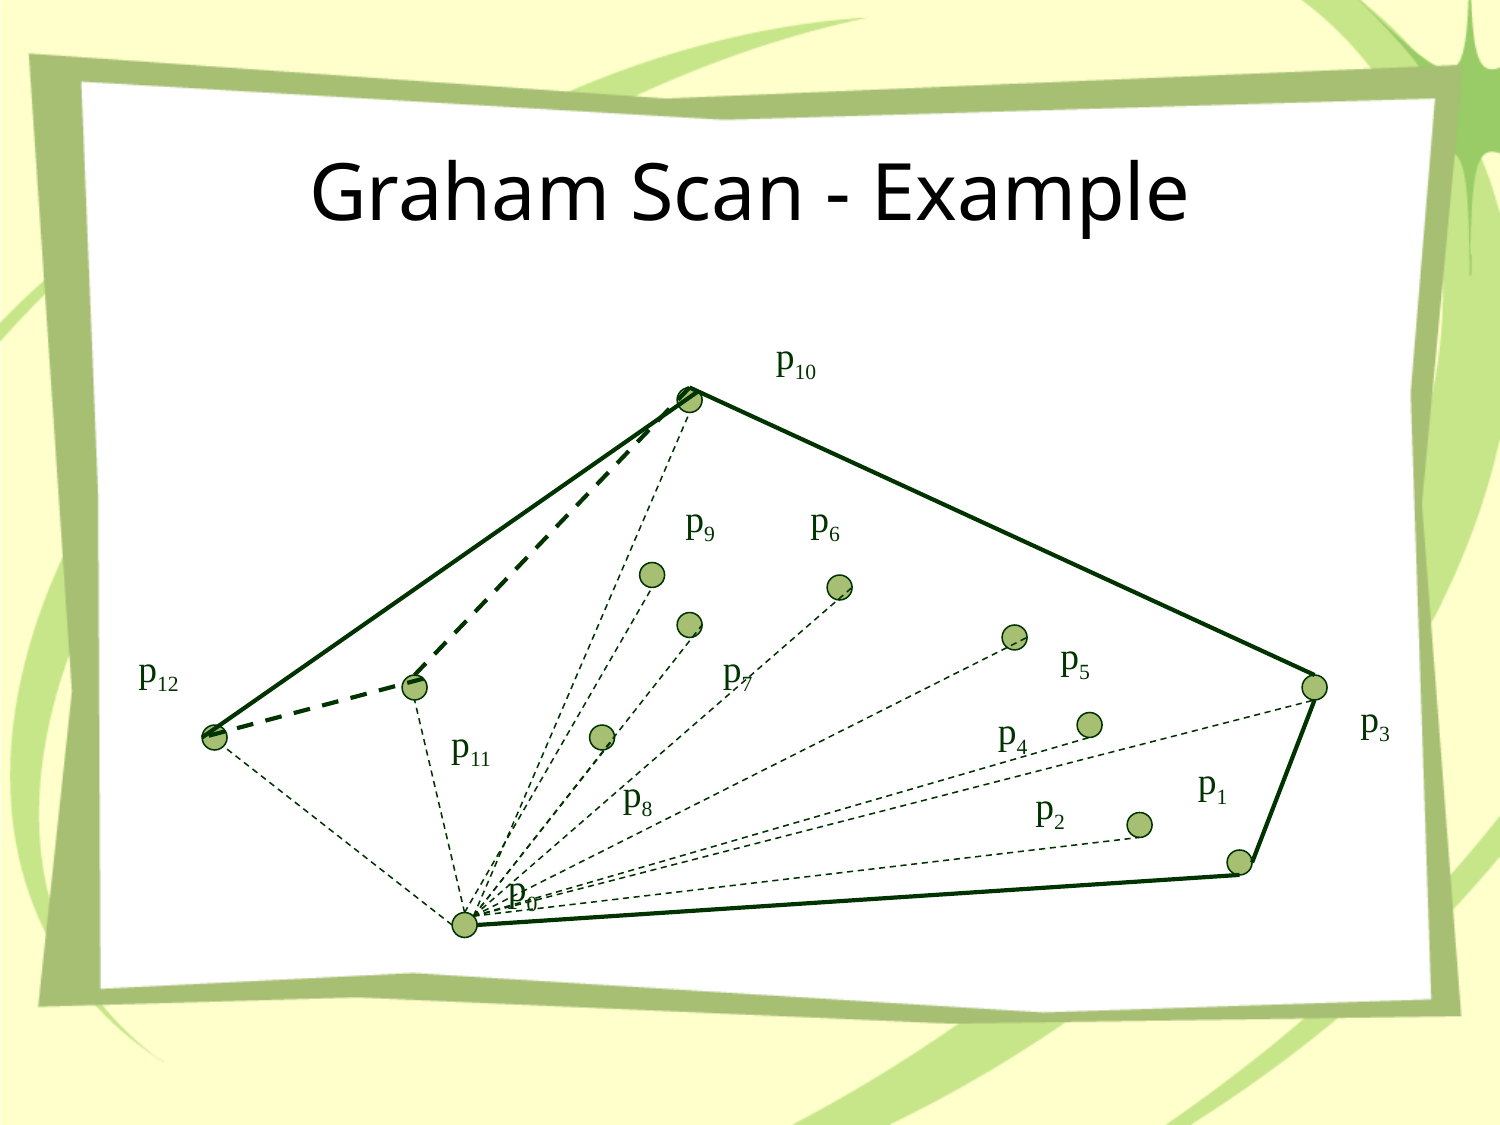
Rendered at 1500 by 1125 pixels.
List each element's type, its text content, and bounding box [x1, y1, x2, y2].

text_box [464, 729, 473, 913]
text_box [690, 387, 1315, 675]
text_box p10 [761, 324, 832, 387]
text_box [473, 824, 1127, 917]
title Graham Scan - Example [75, 95, 1425, 283]
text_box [223, 746, 456, 917]
picture [0, 0, 1500, 1125]
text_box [205, 391, 699, 729]
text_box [477, 862, 1228, 925]
text_box [202, 732, 228, 751]
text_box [1251, 699, 1315, 863]
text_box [414, 729, 464, 913]
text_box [414, 387, 690, 391]
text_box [699, 675, 1006, 687]
text_box p12 [123, 637, 195, 704]
text_box p3 [1345, 687, 1406, 754]
text_box p5 [1045, 675, 1106, 687]
text_box [1302, 675, 1328, 700]
text_box [452, 913, 477, 938]
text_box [473, 687, 1303, 917]
